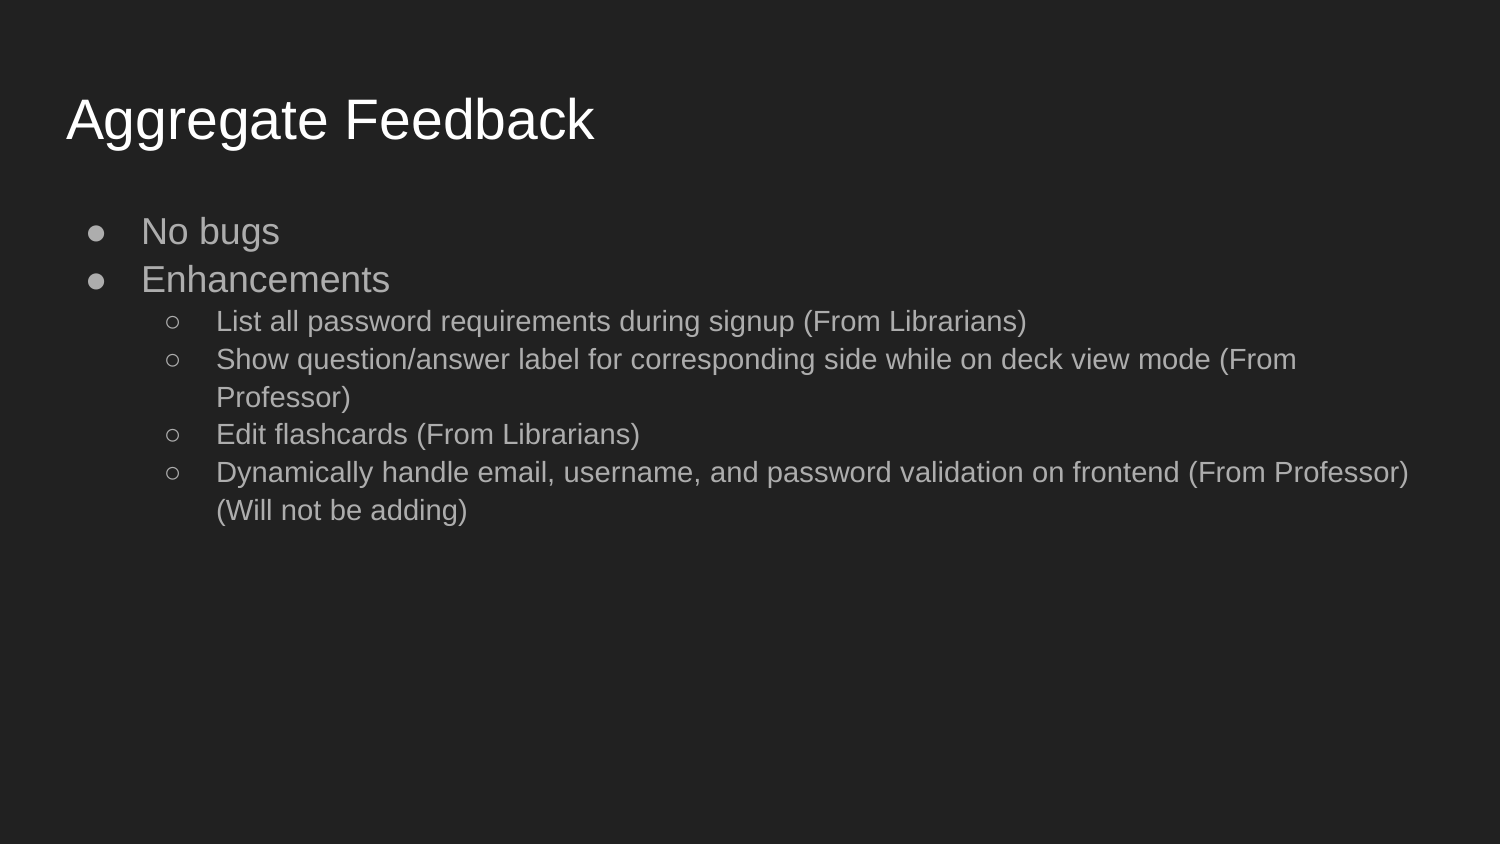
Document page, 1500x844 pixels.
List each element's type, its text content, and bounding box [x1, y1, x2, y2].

title Aggregate Feedback [51, 72, 1449, 167]
list No bugs Enhancements List all password requirements during signup (From Librarians) Show question/answer label for corresponding side while on deck view mode (From Professor) Edit flashcards (From Librarians) Dynamically handle email, username, and password validation on frontend (From Professor) (Will not be adding) [51, 189, 1449, 750]
